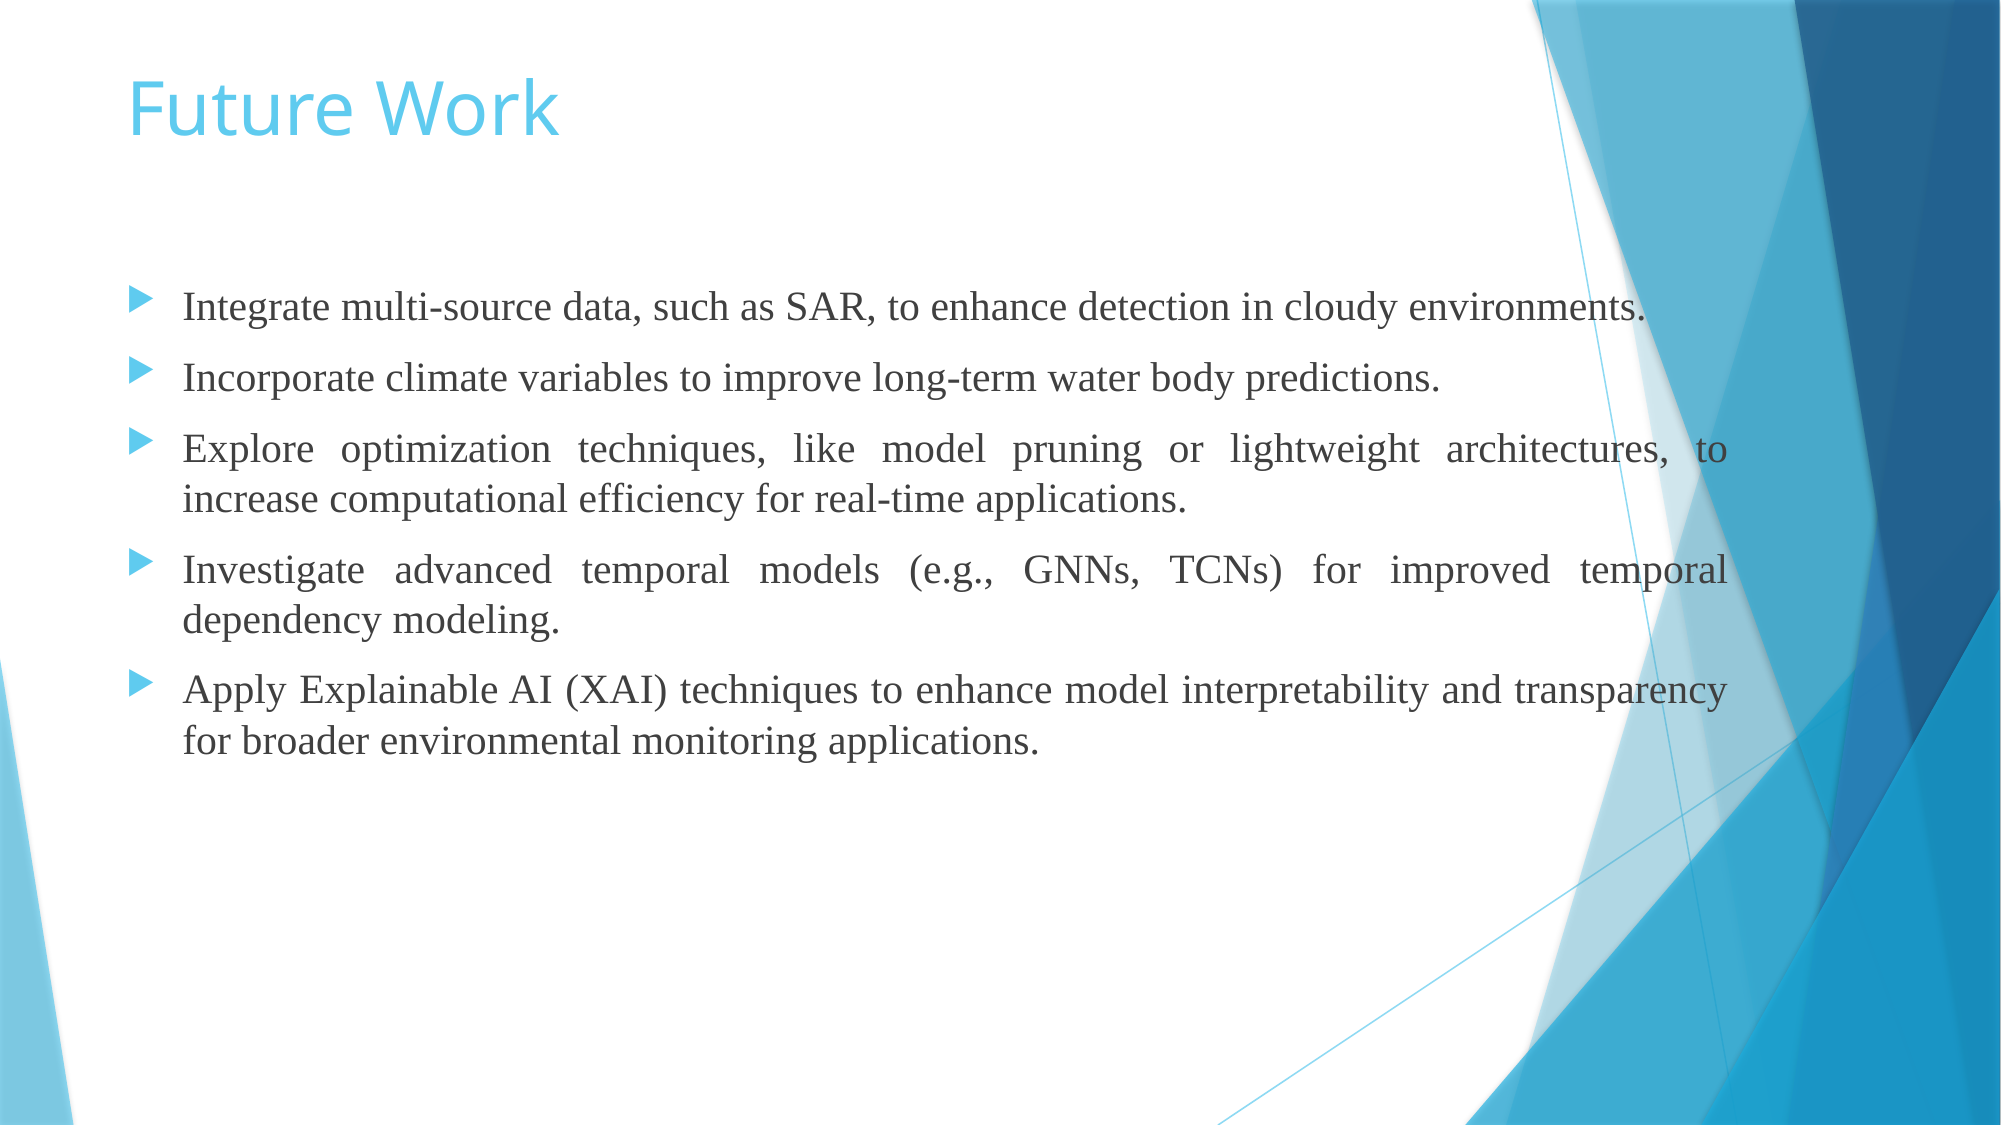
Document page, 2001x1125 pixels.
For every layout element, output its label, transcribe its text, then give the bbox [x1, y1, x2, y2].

title Future Work [111, 53, 1522, 178]
list Integrate multi-source data, such as SAR, to enhance detection in cloudy environments. Incorporate climate variables to improve long-term water body predictions. Explore optimization techniques, like model pruning or lightweight architectures, to increase computational efficiency for real-time applications. Investigate advanced temporal models (e.g., GNNs, TCNs) for improved temporal dependency modeling. Apply Explainable AI (XAI) techniques to enhance model interpretability and transparency for broader environmental monitoring applications. [111, 270, 1745, 910]
